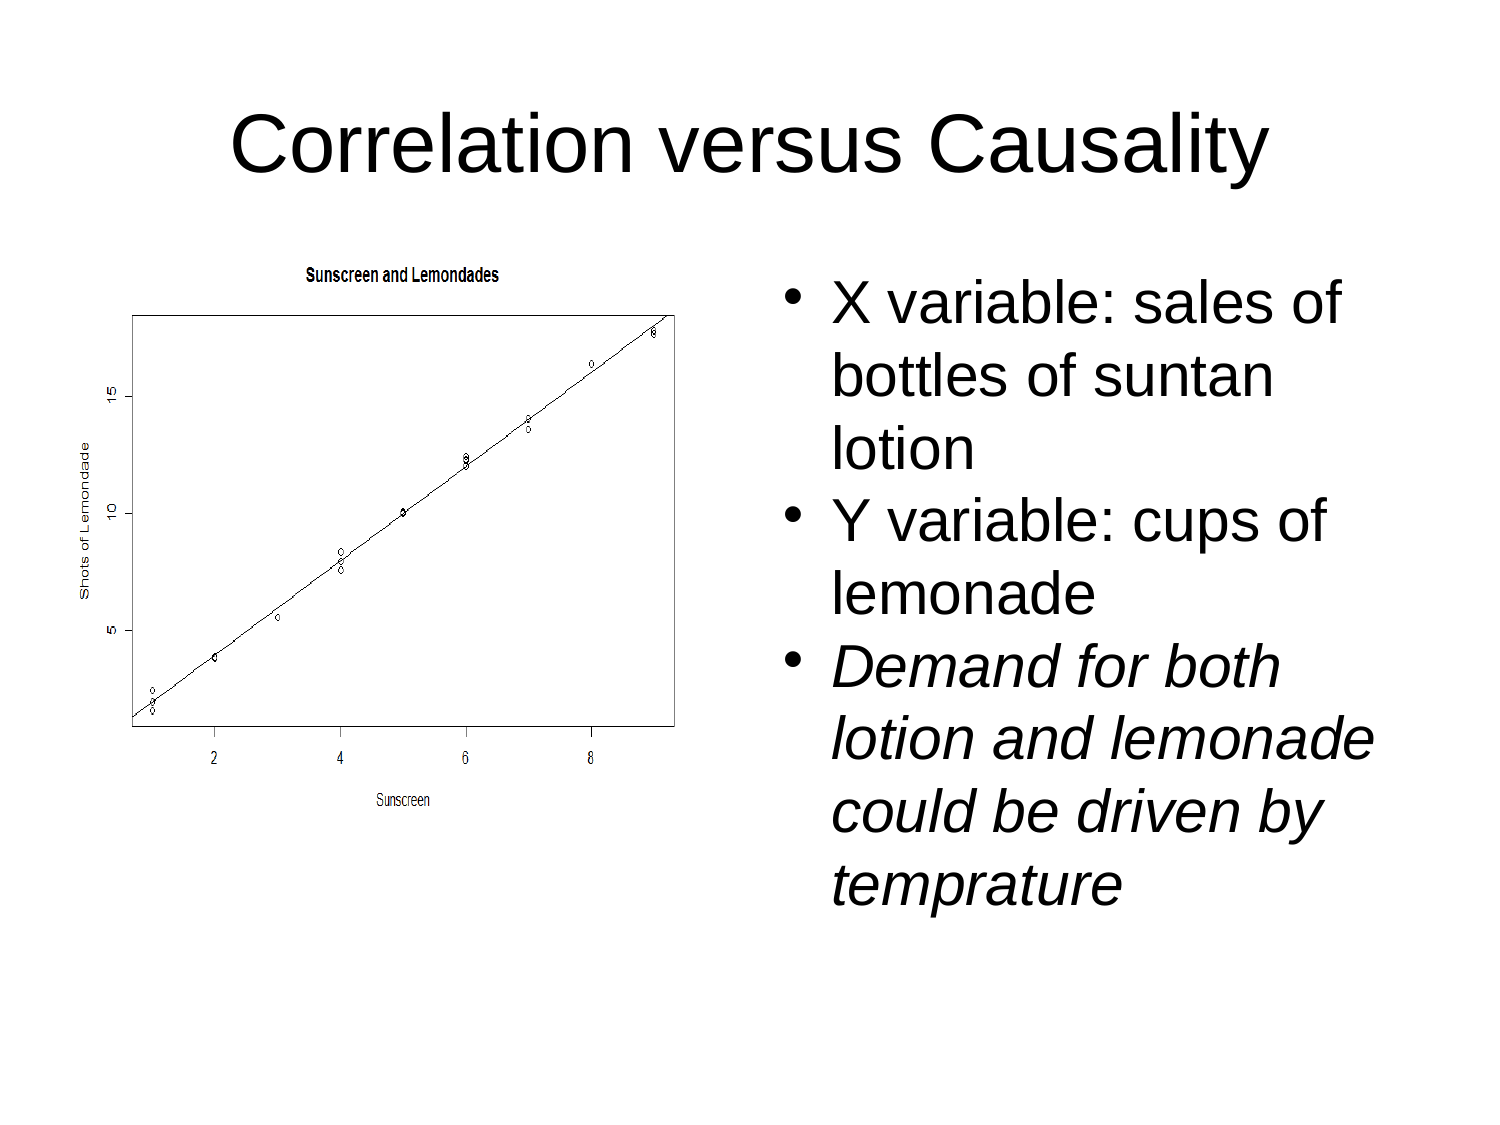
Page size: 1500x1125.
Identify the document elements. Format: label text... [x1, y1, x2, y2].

text_box Correlation versus Causality [75, 44, 1425, 233]
picture [74, 232, 703, 833]
text_box X variable: sales of bottles of suntan lotion Y variable: cups of lemonade Demand for both lotion and lemonade could be driven by temprature [766, 263, 1426, 916]
